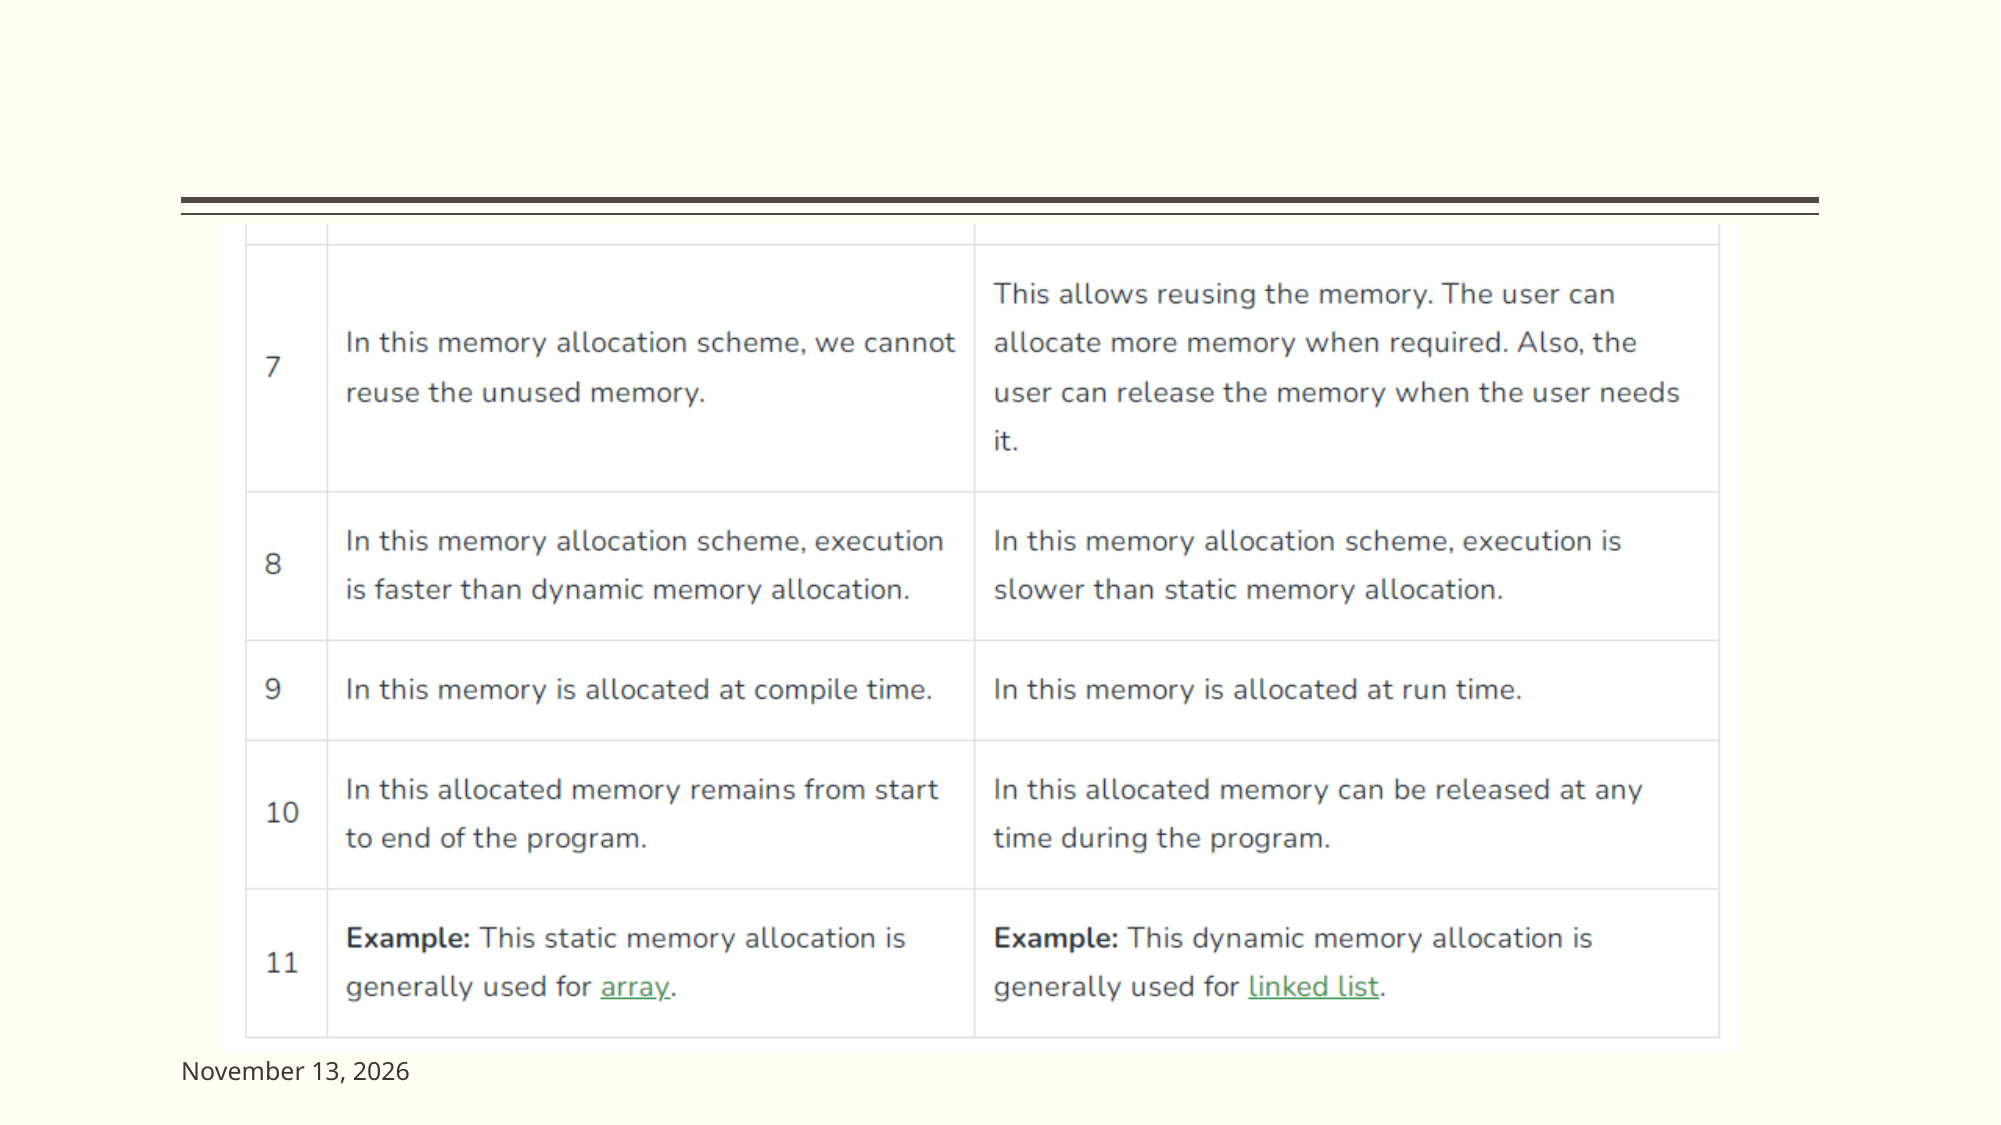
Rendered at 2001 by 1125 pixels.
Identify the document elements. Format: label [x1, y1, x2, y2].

picture [222, 224, 1739, 1051]
slide_number [181, 1042, 482, 1103]
